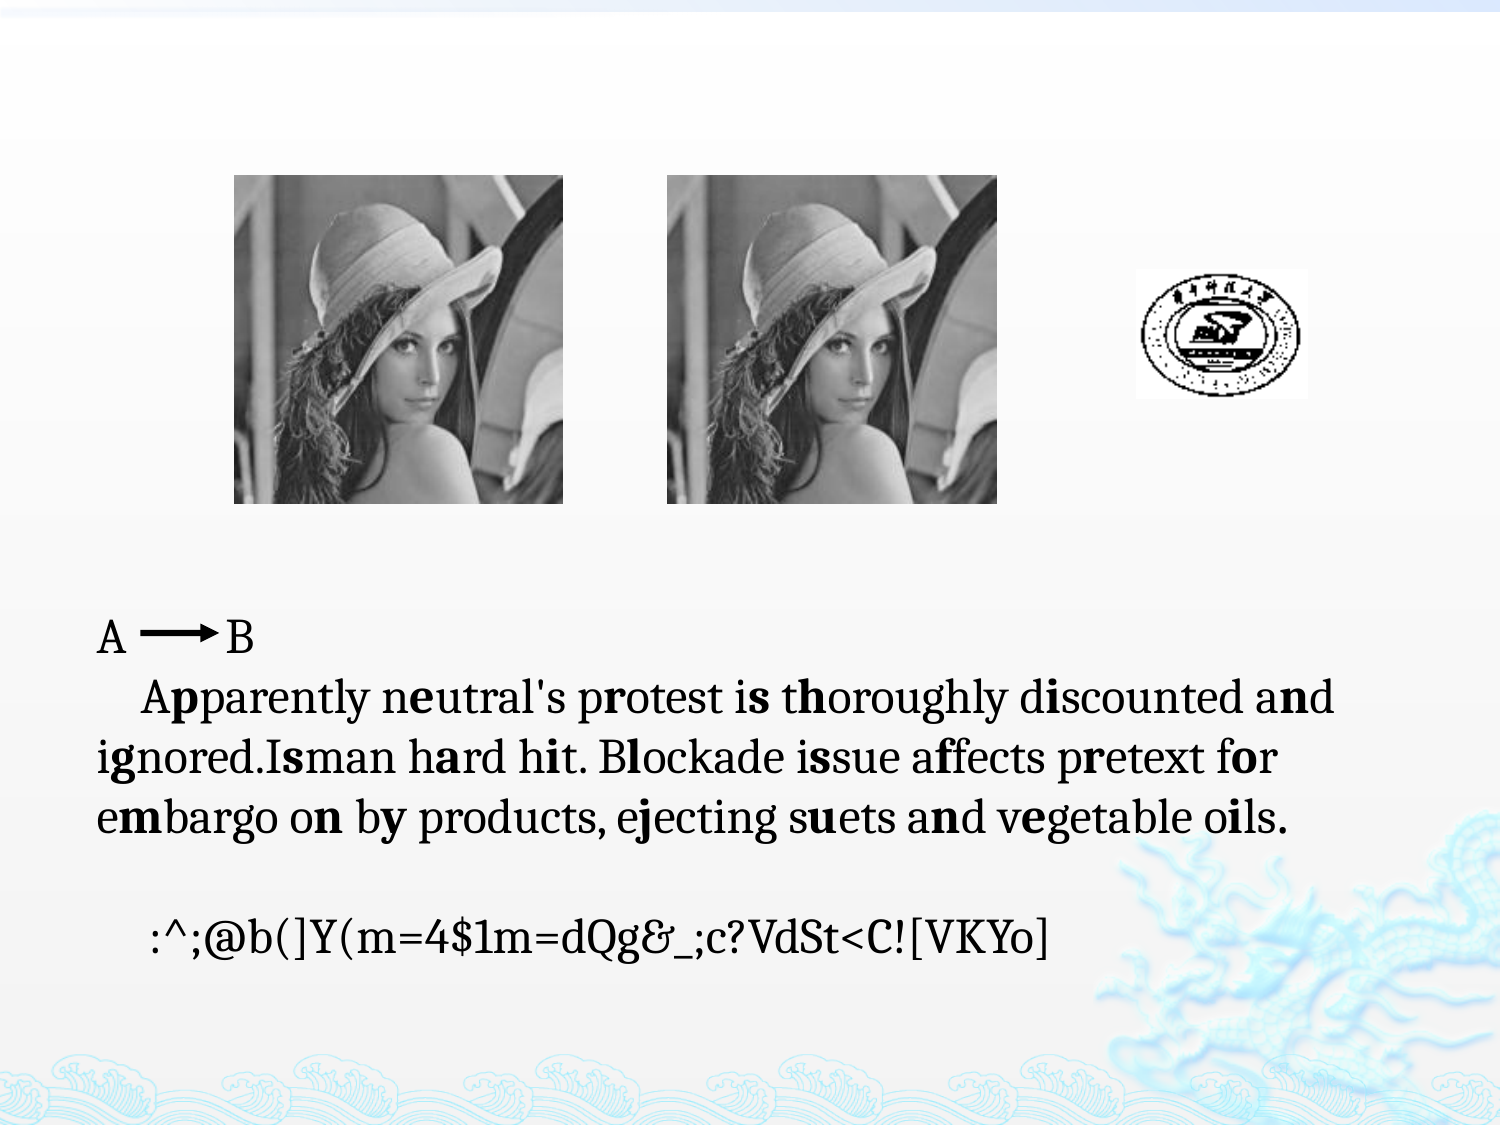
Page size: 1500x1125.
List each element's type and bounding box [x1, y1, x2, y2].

picture [667, 175, 997, 505]
picture [233, 175, 563, 505]
text_box [93, 597, 1407, 974]
picture [1136, 268, 1309, 399]
